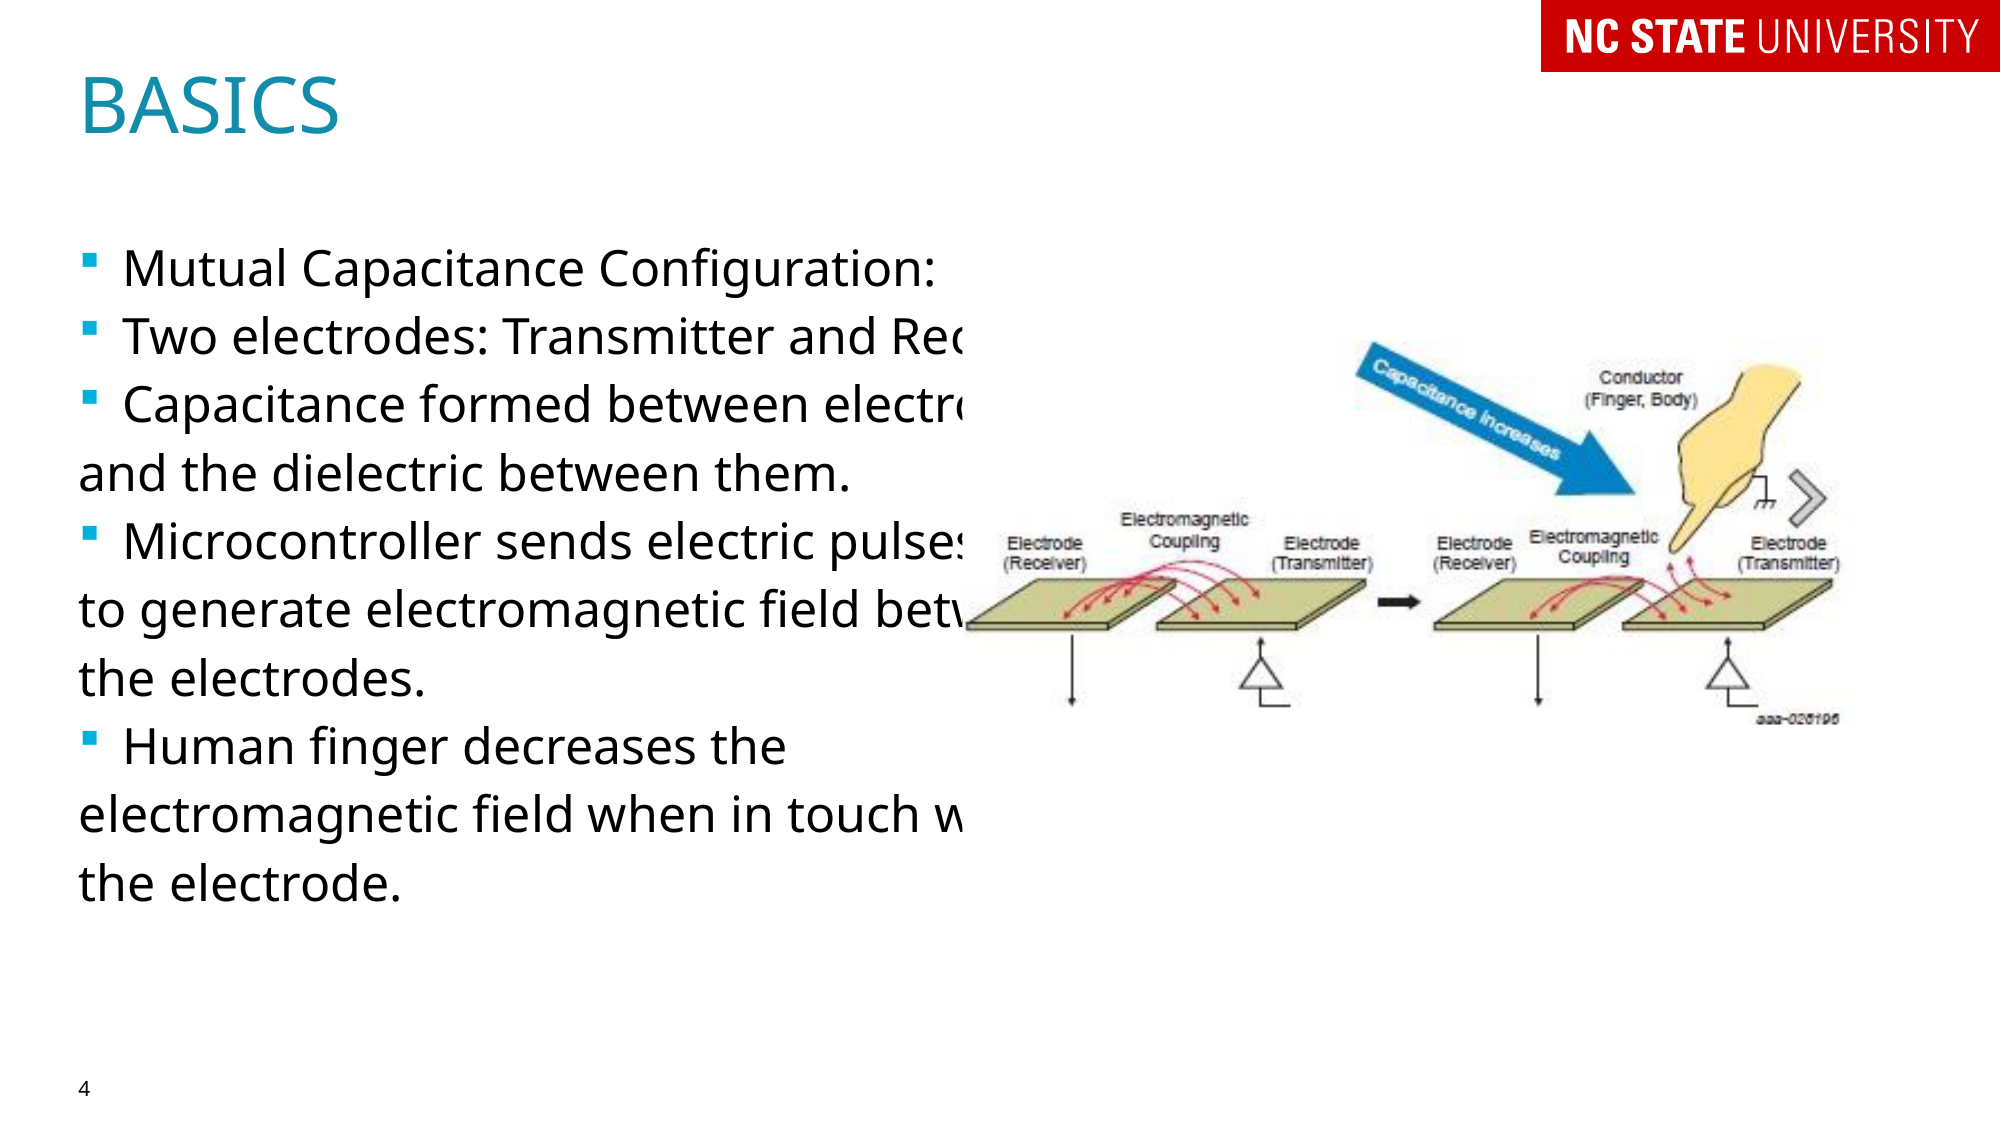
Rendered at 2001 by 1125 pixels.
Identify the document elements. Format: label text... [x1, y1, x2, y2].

title BASICS [78, 55, 1910, 150]
list Mutual Capacitance Configuration: Two electrodes: Transmitter and Receiver Capacitance formed between electrodes and the dielectric between them. Microcontroller sends electric pulses to generate electromagnetic field between the electrodes. Human finger decreases the electromagnetic field when in touch with the electrode. [79, 236, 1910, 1004]
picture [962, 270, 1963, 855]
picture [1541, 0, 2000, 72]
